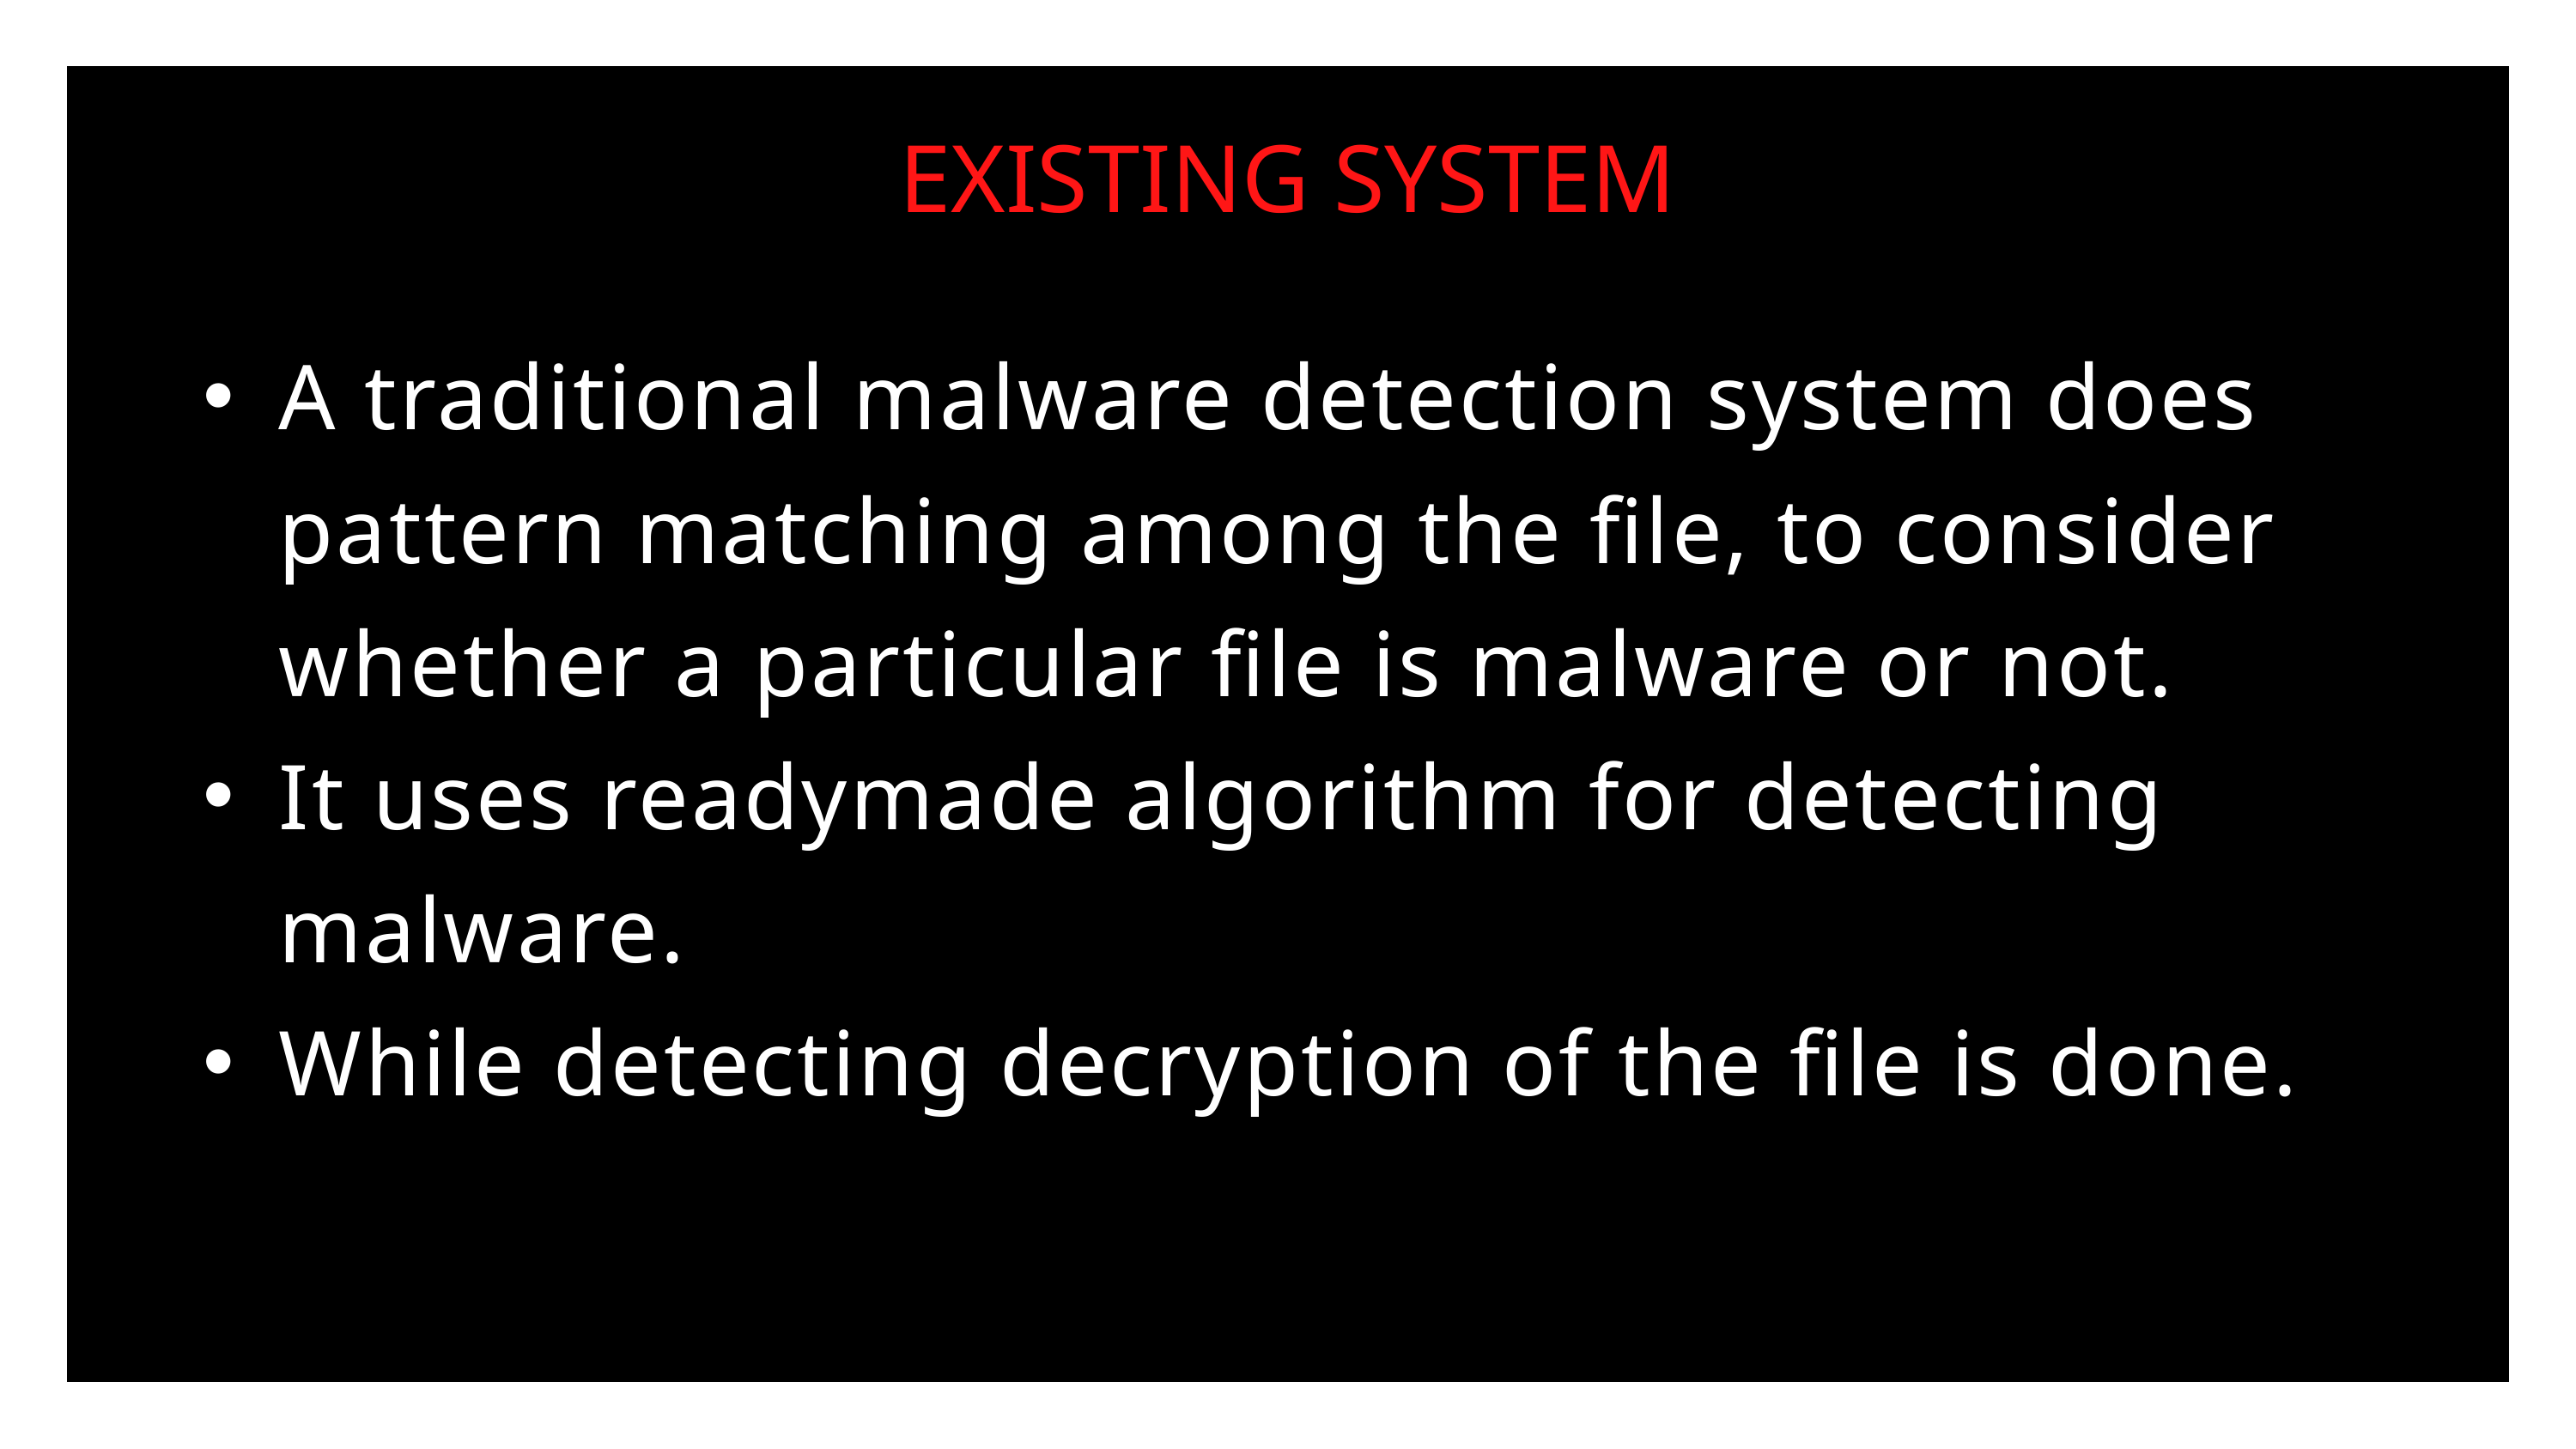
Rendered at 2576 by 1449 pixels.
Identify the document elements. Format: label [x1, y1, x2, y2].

text_box [66, 65, 2509, 1383]
text_box [0, 0, 2576, 1449]
